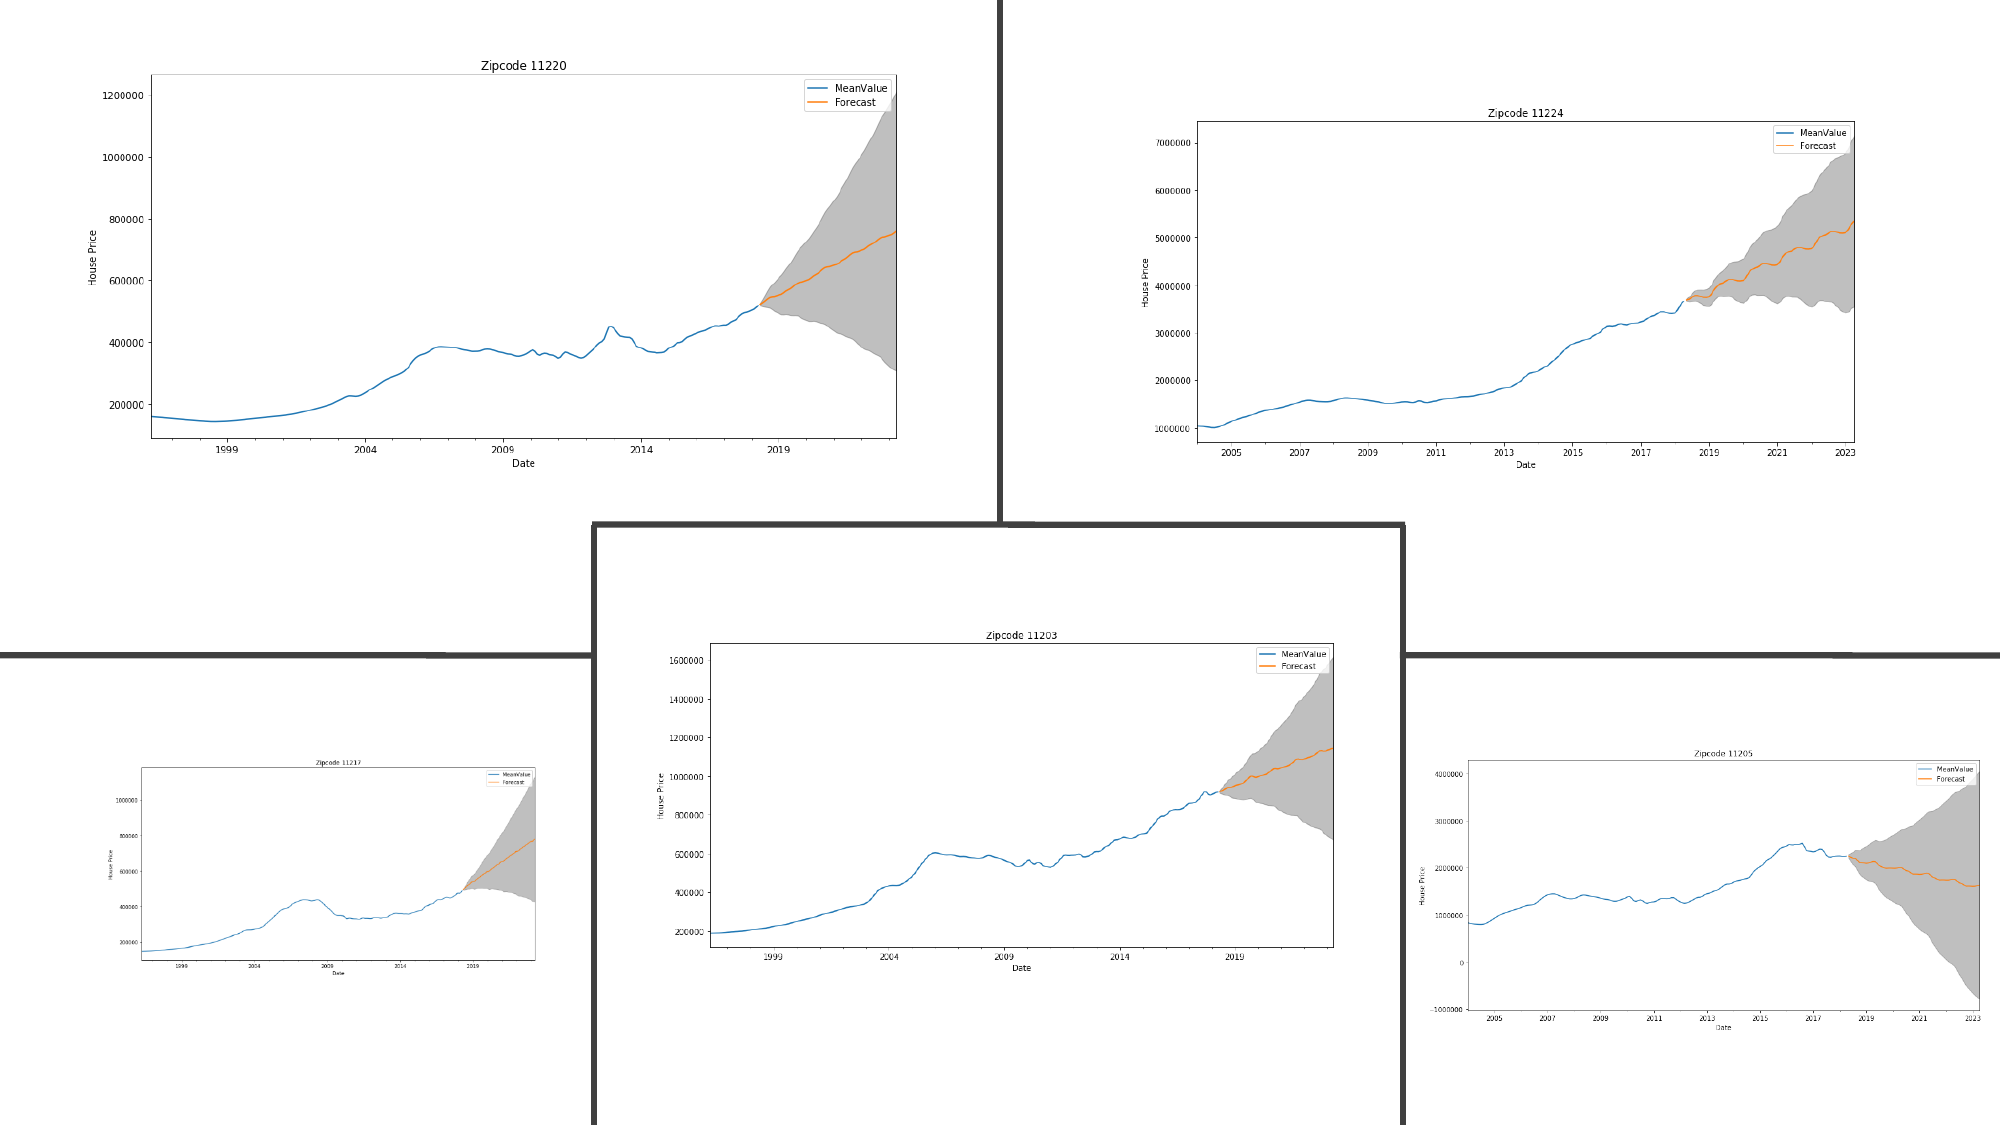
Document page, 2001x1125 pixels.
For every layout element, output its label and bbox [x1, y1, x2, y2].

picture [1136, 102, 1861, 474]
picture [652, 625, 1338, 977]
picture [105, 756, 538, 979]
picture [1415, 745, 1985, 1035]
picture [82, 53, 902, 474]
